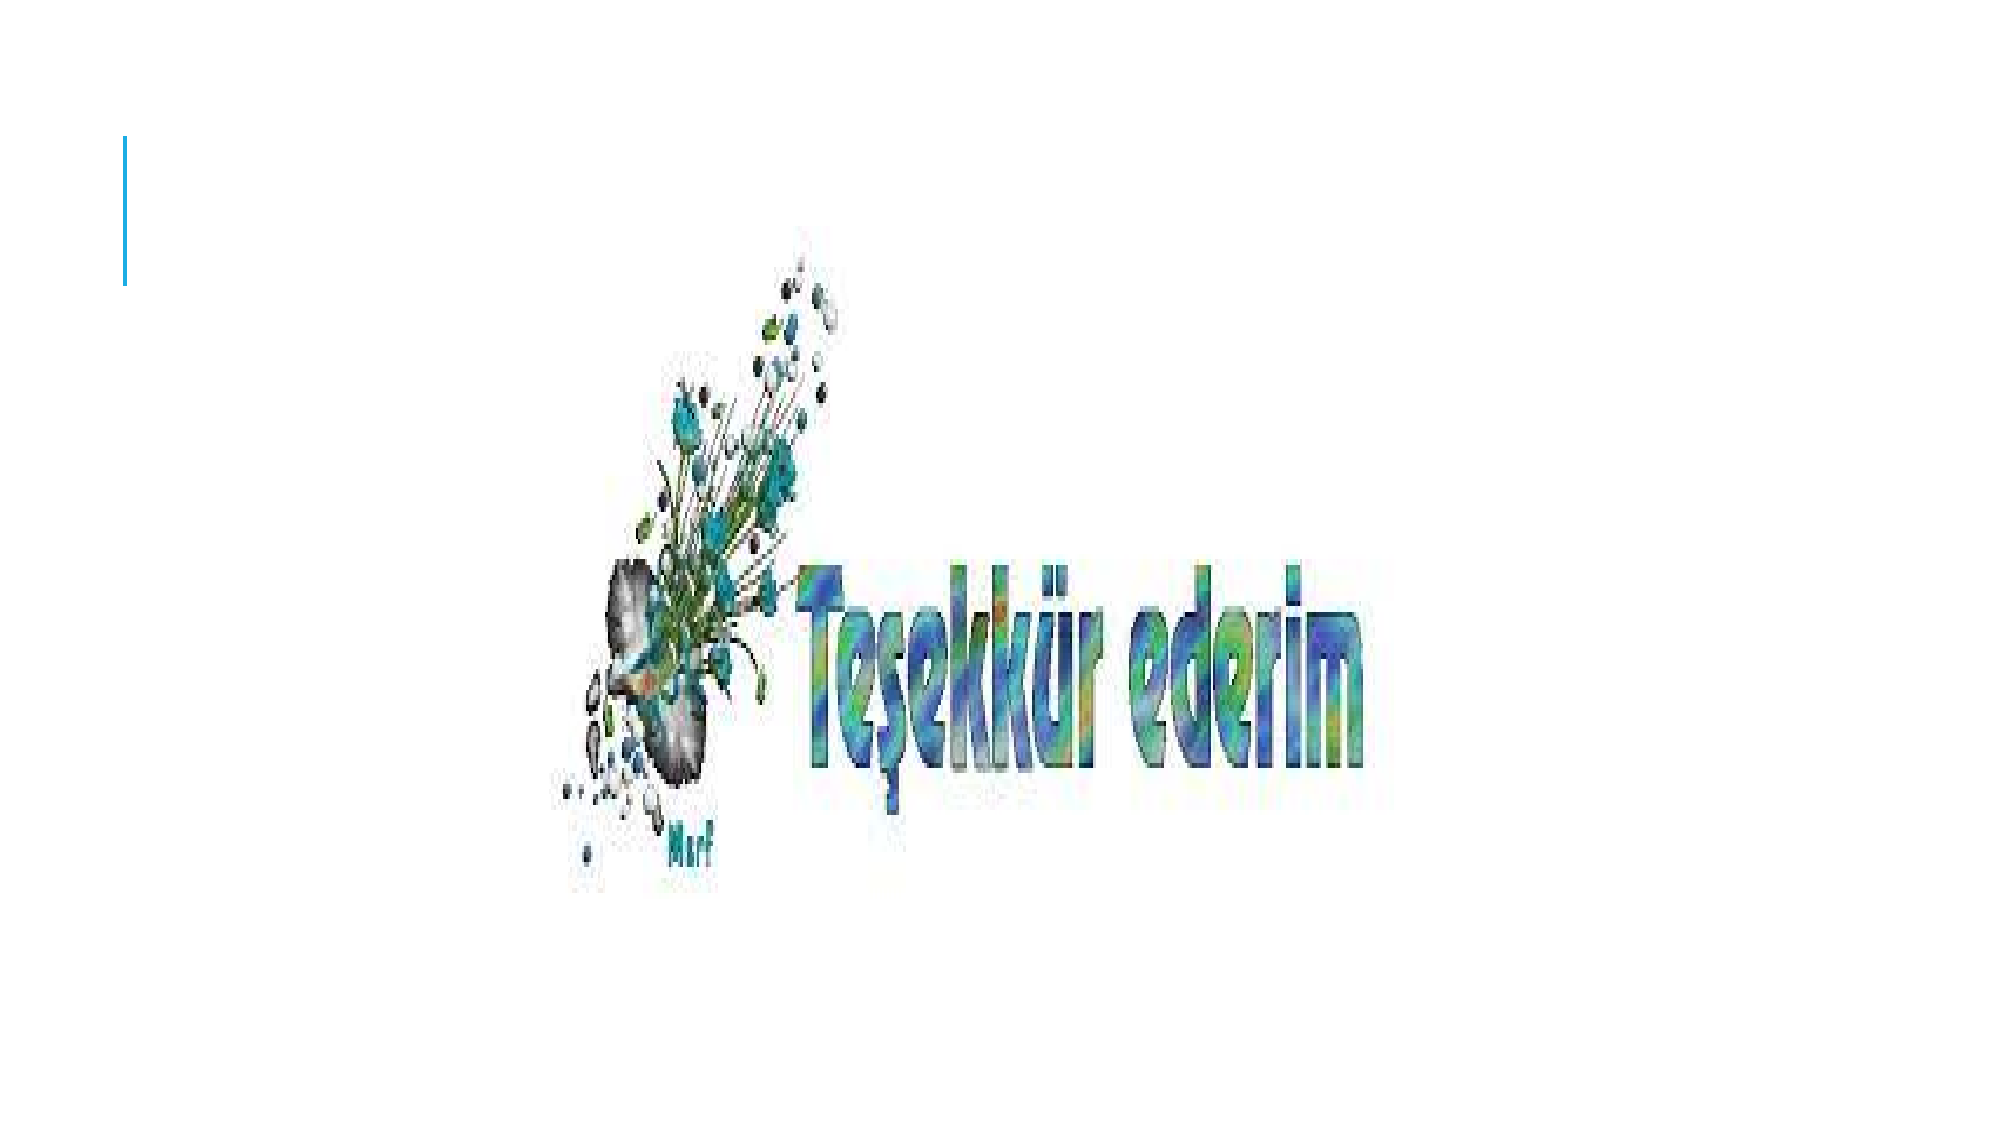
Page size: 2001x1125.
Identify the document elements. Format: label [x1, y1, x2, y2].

list [493, 225, 1406, 899]
